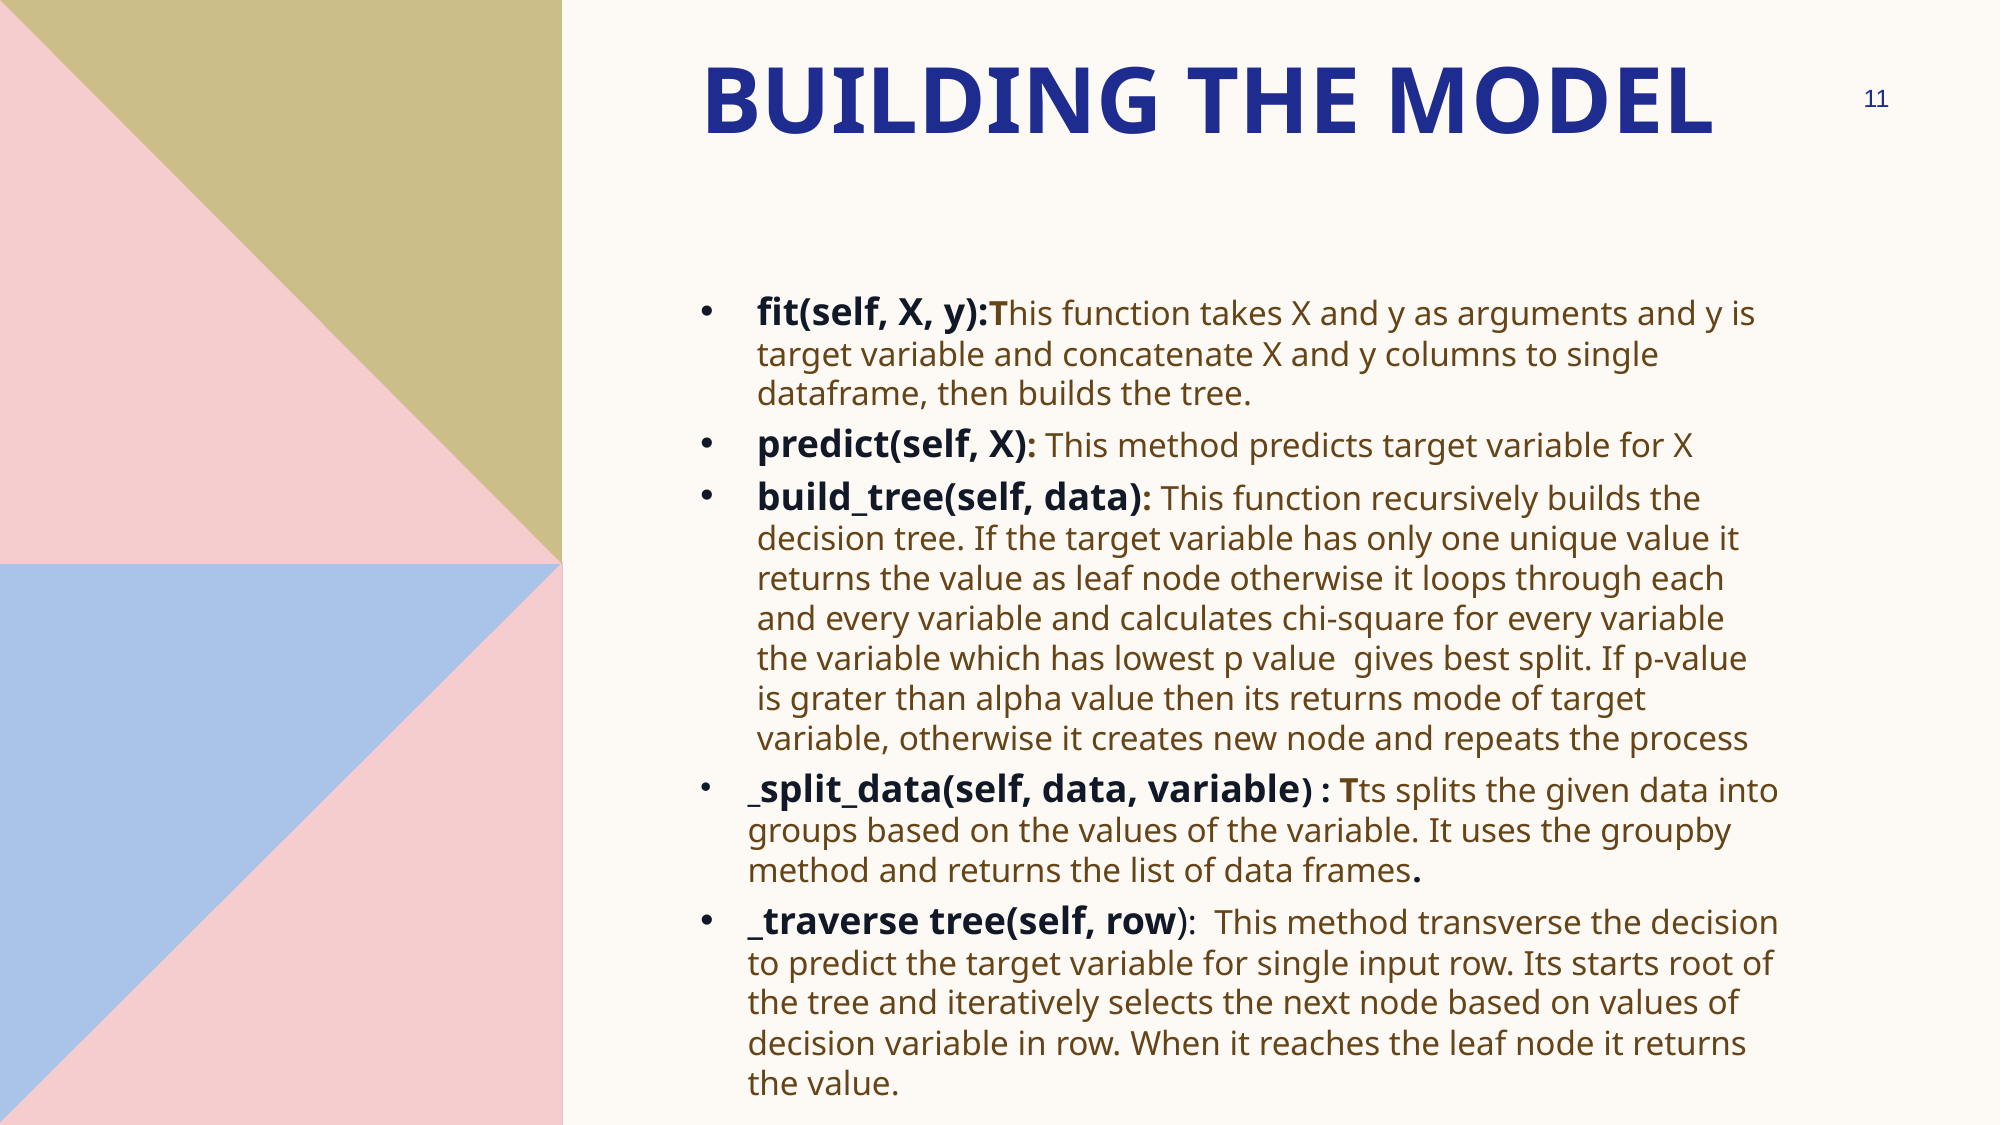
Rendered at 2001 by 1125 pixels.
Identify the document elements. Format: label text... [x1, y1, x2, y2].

title Building the model [685, 34, 1796, 161]
list fit(self, X, y):This function takes X and y as arguments and y is target variable and concatenate X and y columns to single dataframe, then builds the tree. predict(self, X): This method predicts target variable for X build_tree(self, data): This function recursively builds the decision tree. If the target variable has only one unique value it returns the value as leaf node otherwise it loops through each and every variable and calculates chi-square for every variable the variable which has lowest p value gives best split. If p-value is grater than alpha value then its returns mode of target variable, otherwise it creates new node and repeats the process _split_data(self, data, variable) : Tts splits the given data into groups based on the values of the variable. It uses the groupby method and returns the list of data frames. _traverse tree(self, row): This method transverse the decision to predict the target variable for single input row. Its starts root of the tree and iteratively selects the next node based on values of decision variable in row. When it reaches the leaf node it returns the value. [685, 280, 1796, 972]
slide_number 11 [1795, 75, 1958, 120]
